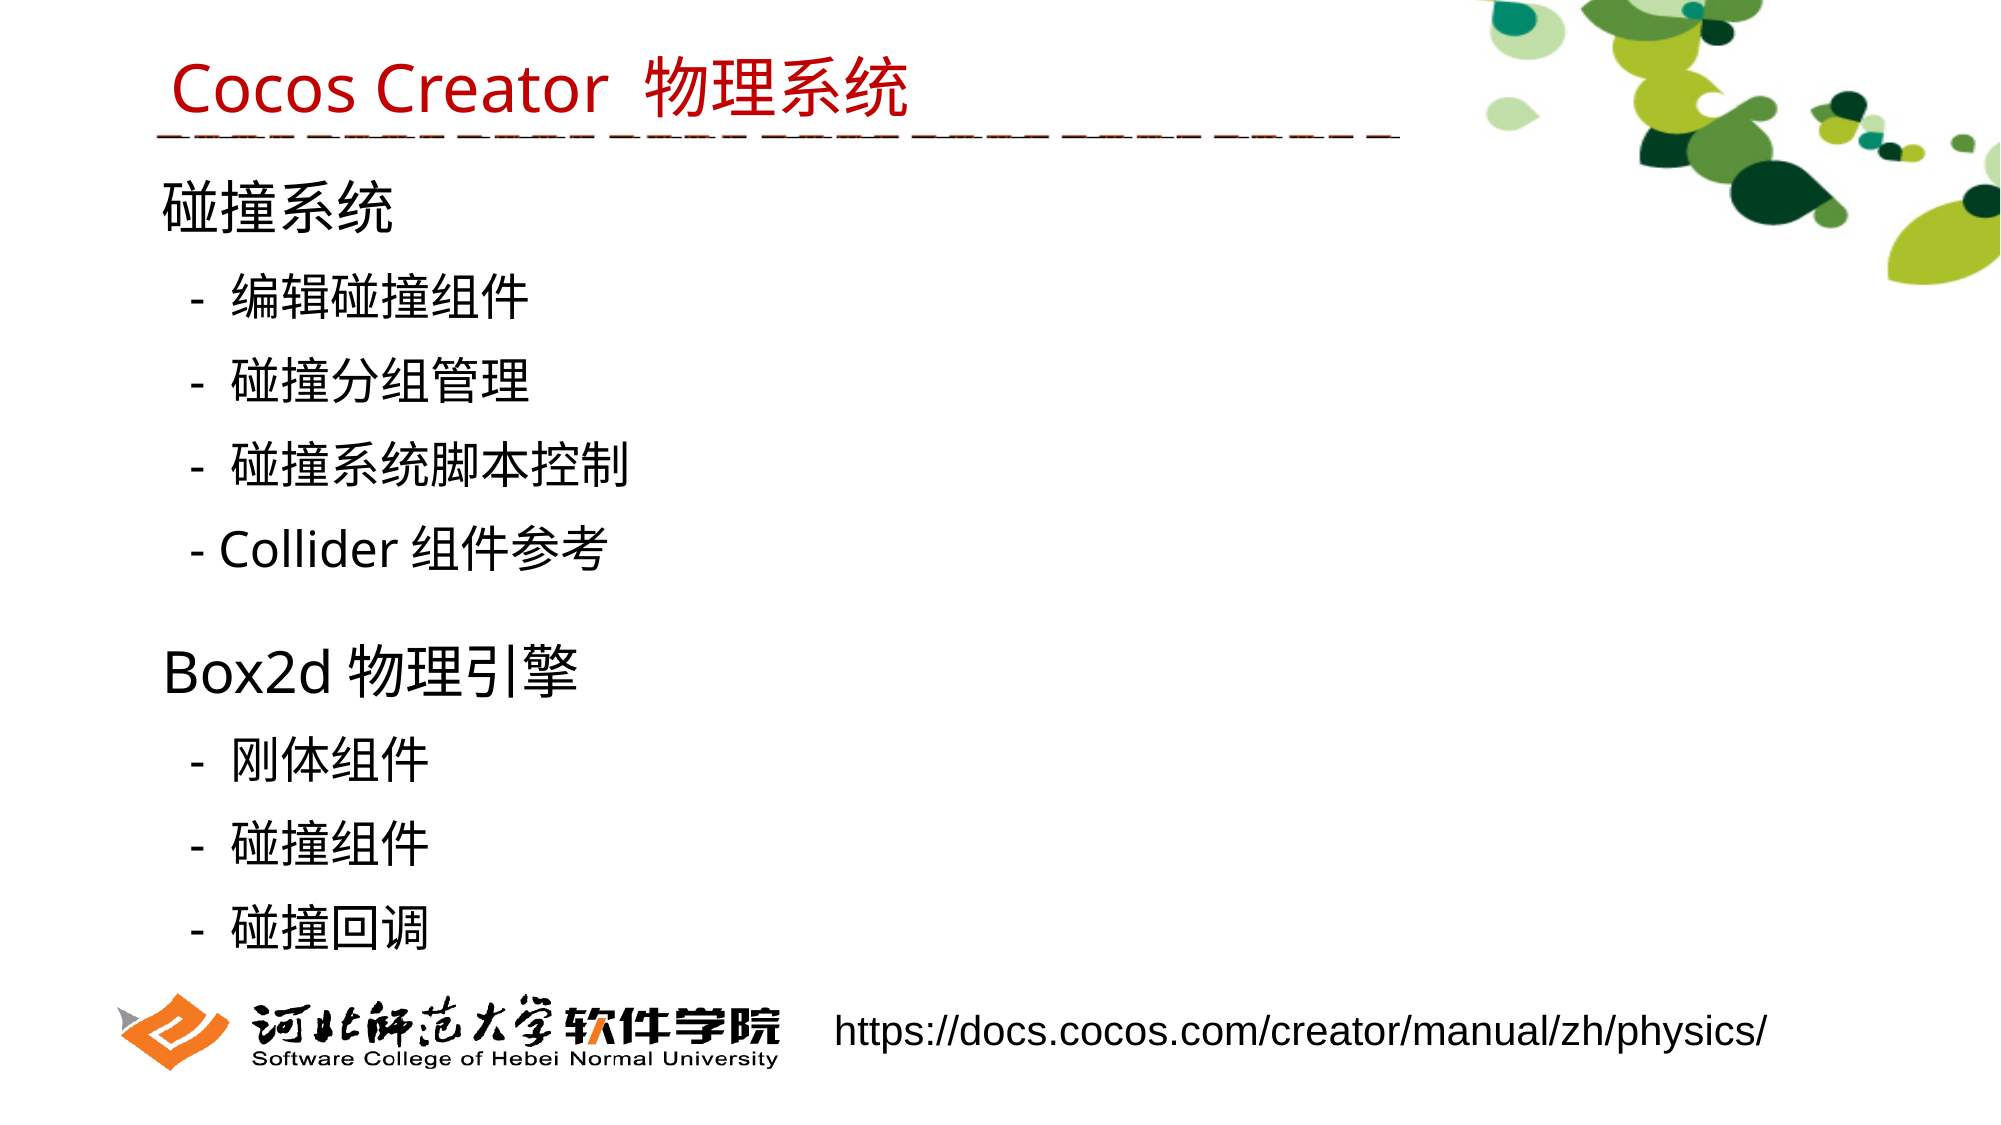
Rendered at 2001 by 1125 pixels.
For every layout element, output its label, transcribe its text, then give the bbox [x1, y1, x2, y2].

list 碰撞系统 - 编辑碰撞组件 - 碰撞分组管理 - 碰撞系统脚本控制 - Collider组件参考 Box2d物理引擎 - 刚体组件 - 碰撞组件 - 碰撞回调 [147, 136, 1851, 997]
list Cocos Creator 物理系统 [155, 38, 1536, 120]
picture [0, 0, 2001, 1125]
text_box https://docs.cocos.com/creator/manual/zh/physics/ [819, 996, 1973, 1062]
